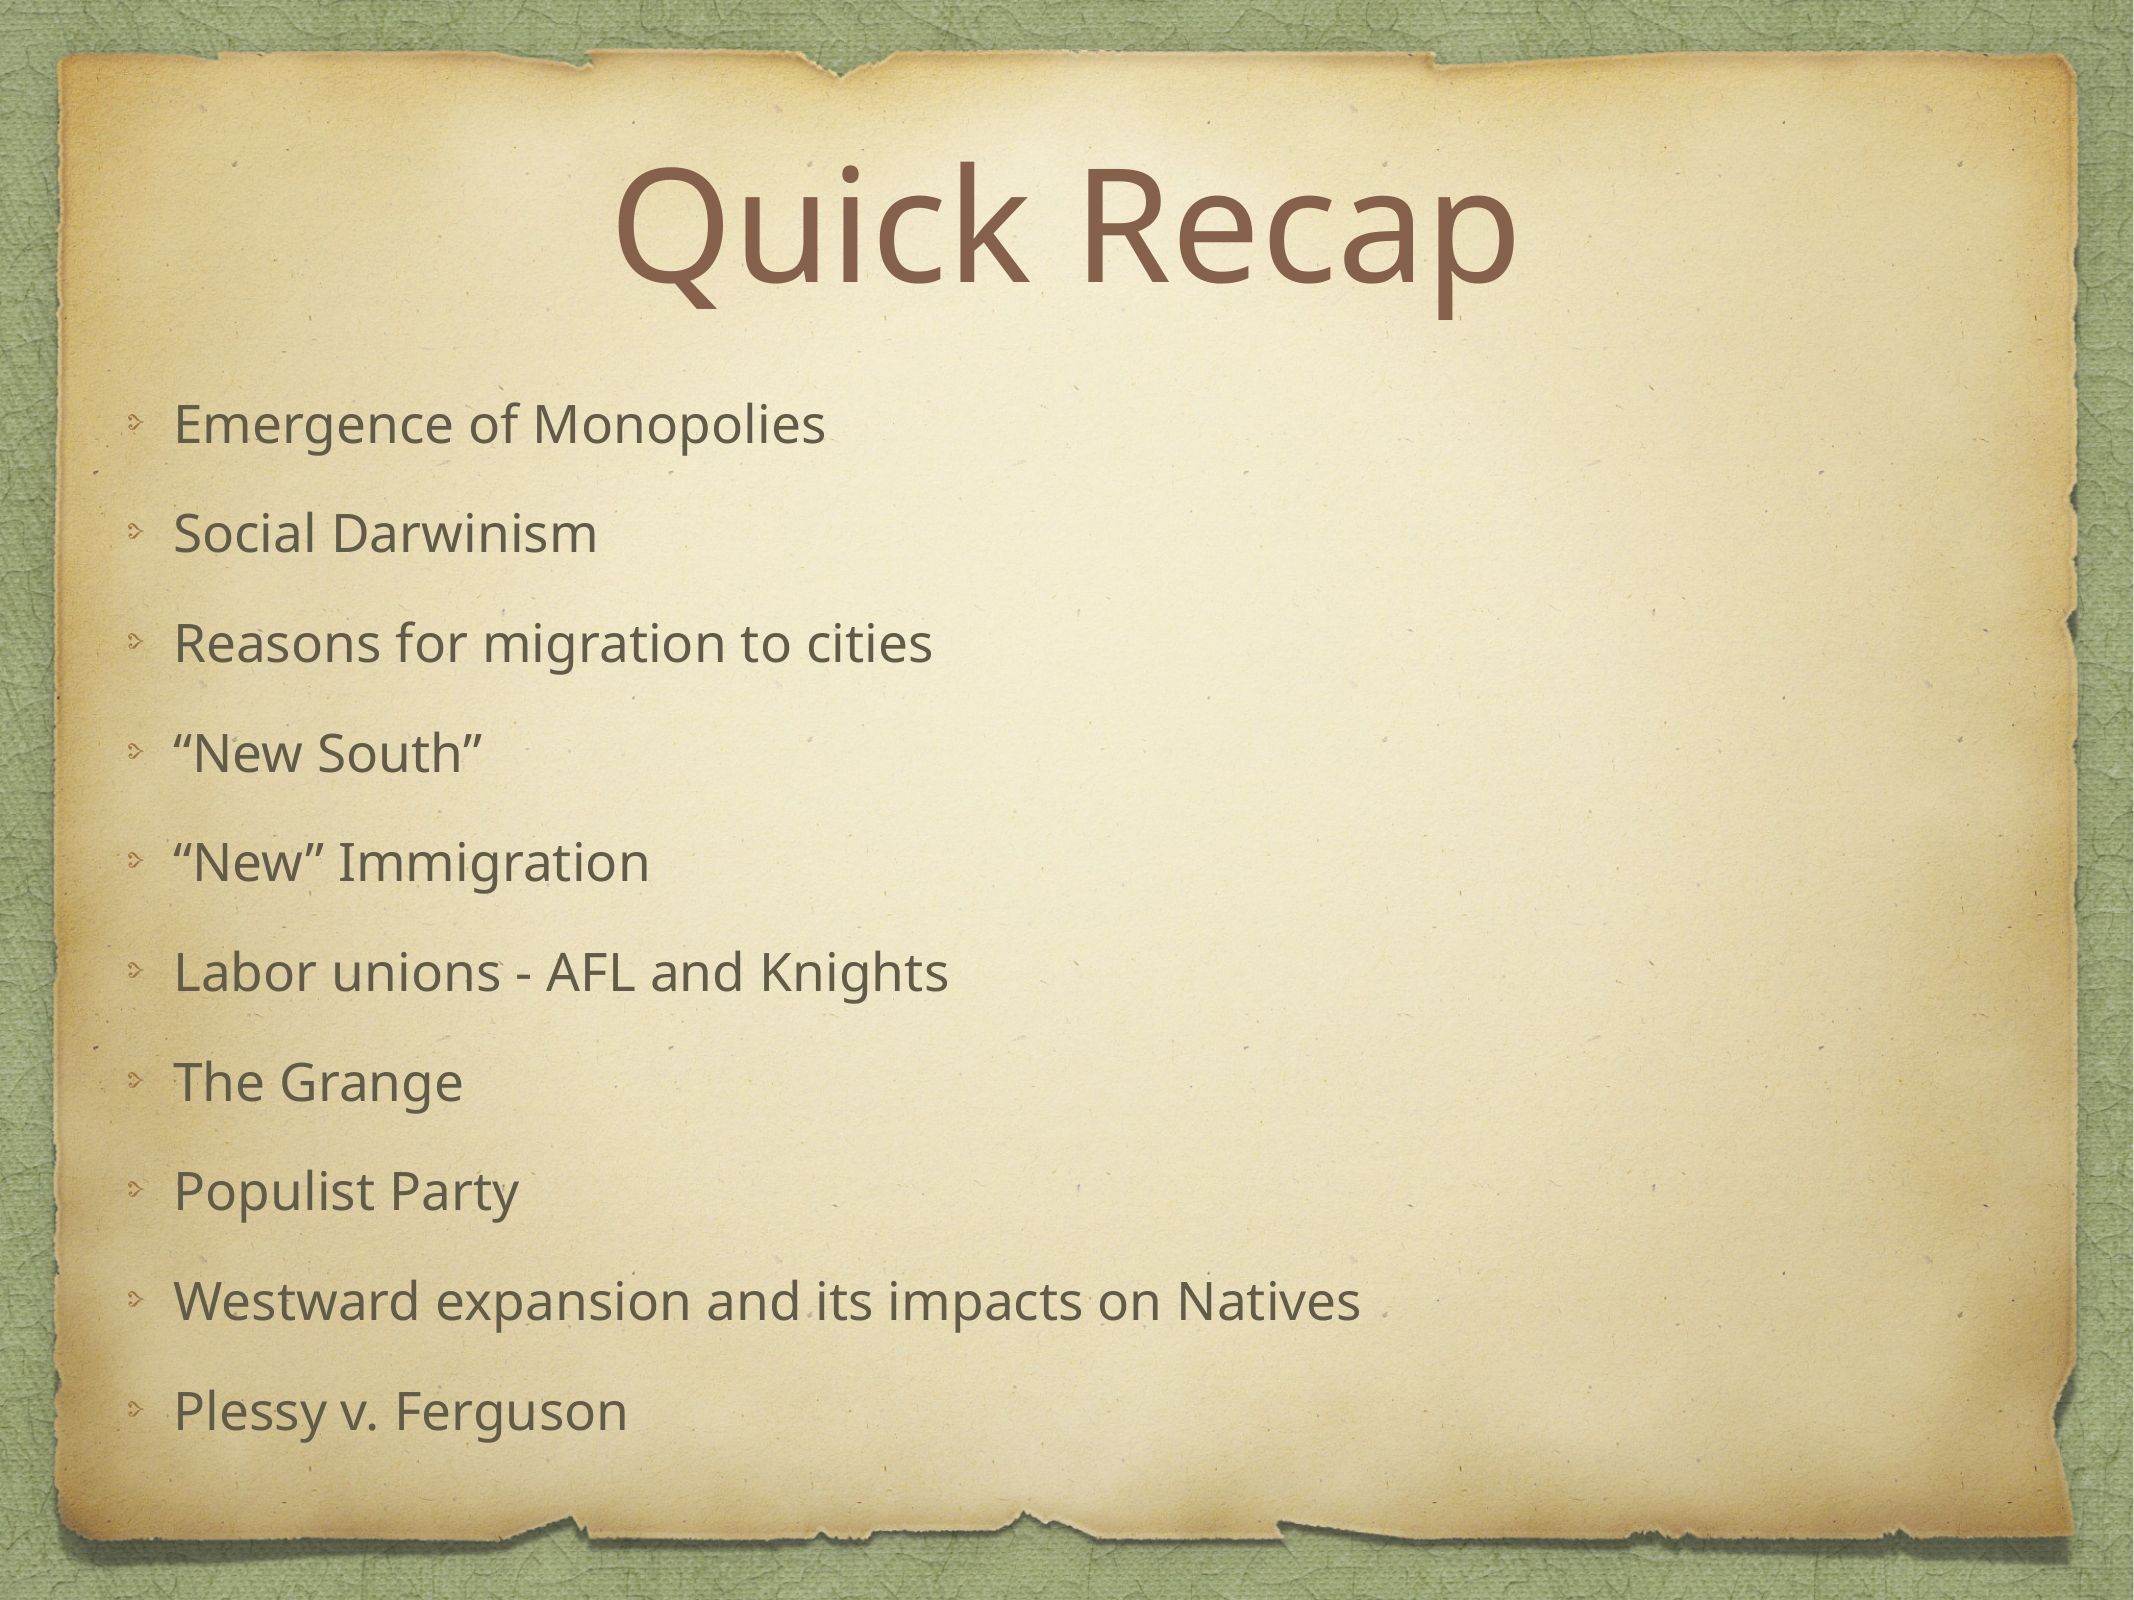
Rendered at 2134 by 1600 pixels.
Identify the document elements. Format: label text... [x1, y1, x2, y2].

picture [0, 0, 2134, 1600]
list Emergence of Monopolies Social Darwinism Reasons for migration to cities “New South” “New” Immigration Labor unions - AFL and Knights The Grange Populist Party Westward expansion and its impacts on Natives Plessy v. Ferguson [128, 349, 2006, 1482]
title Quick Recap [180, 74, 1953, 349]
